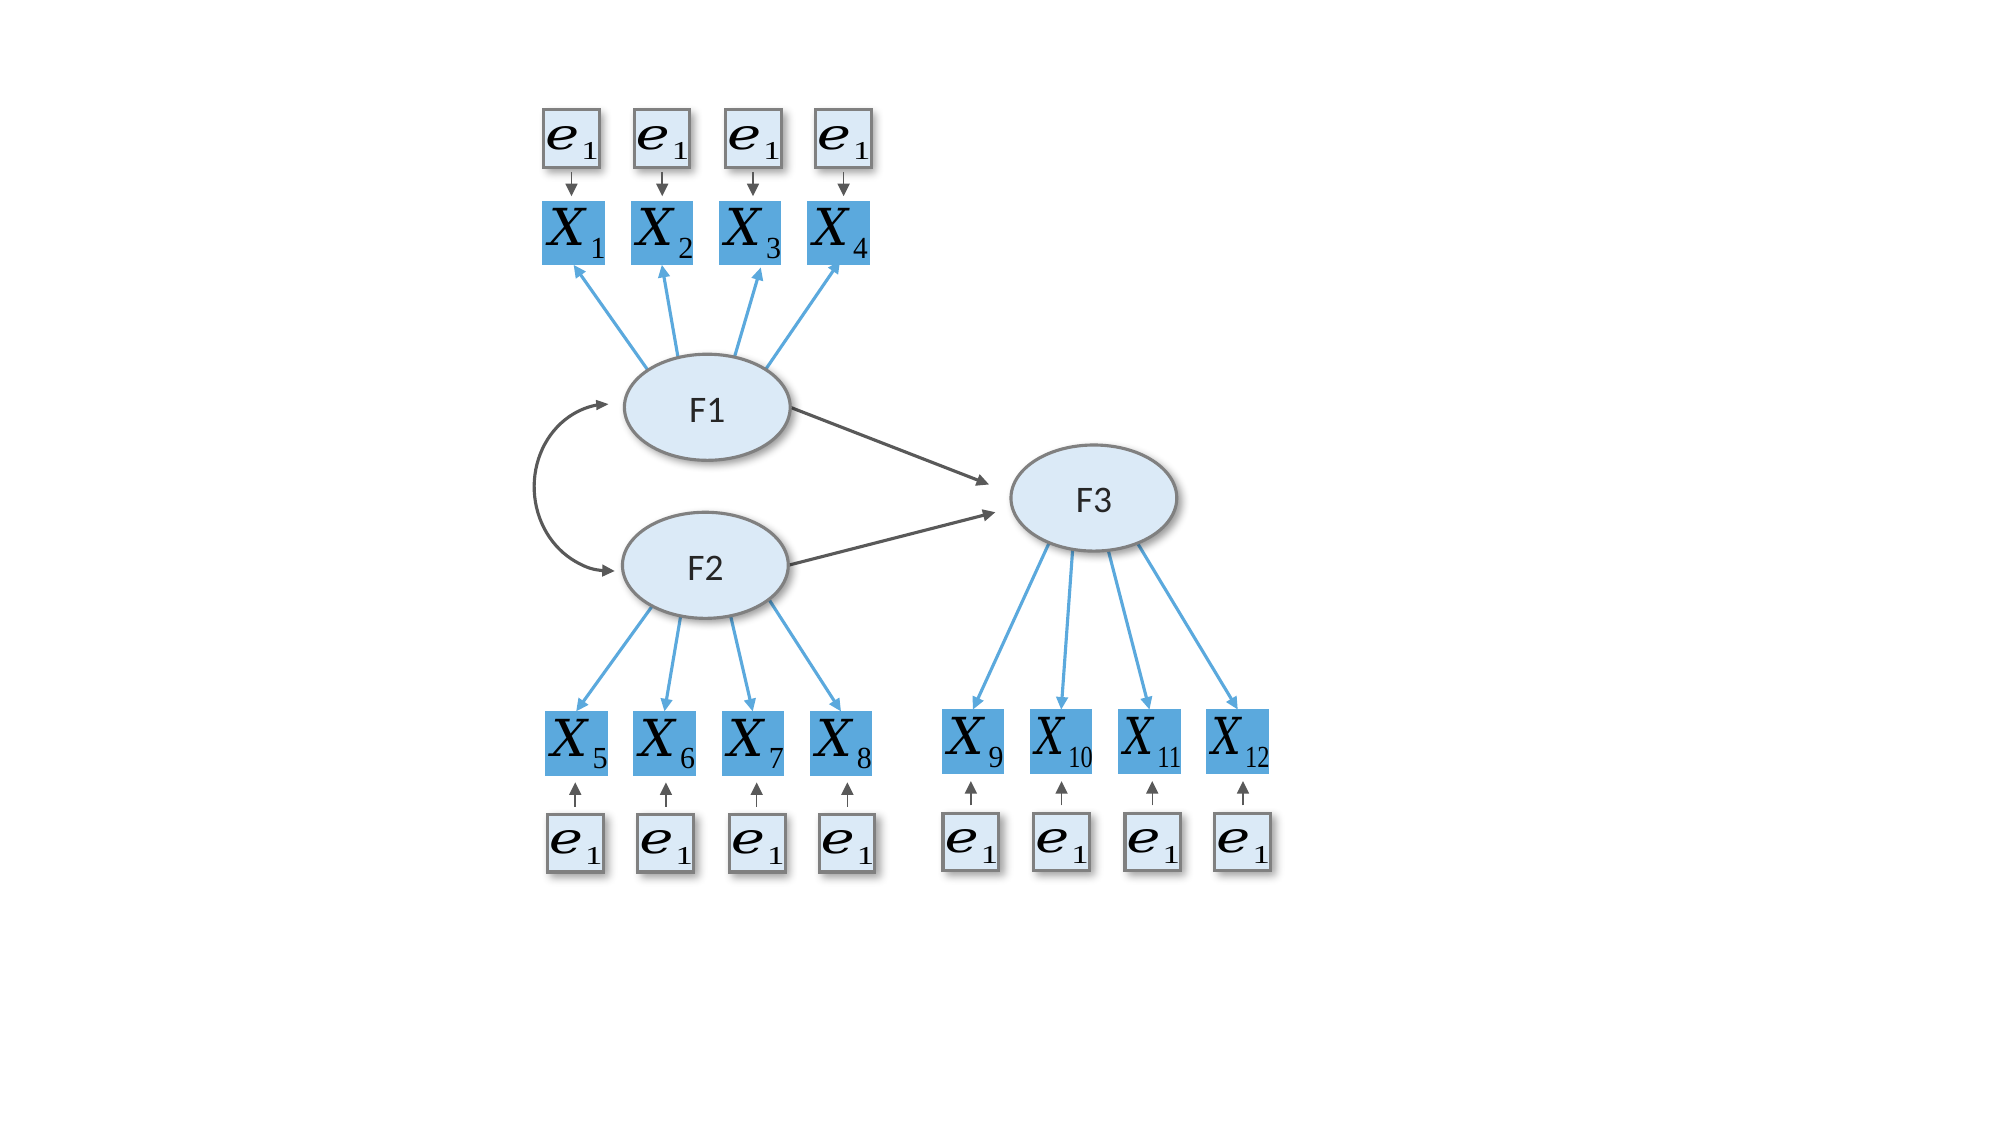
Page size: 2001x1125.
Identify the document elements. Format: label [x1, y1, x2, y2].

text_box [534, 111, 1269, 871]
